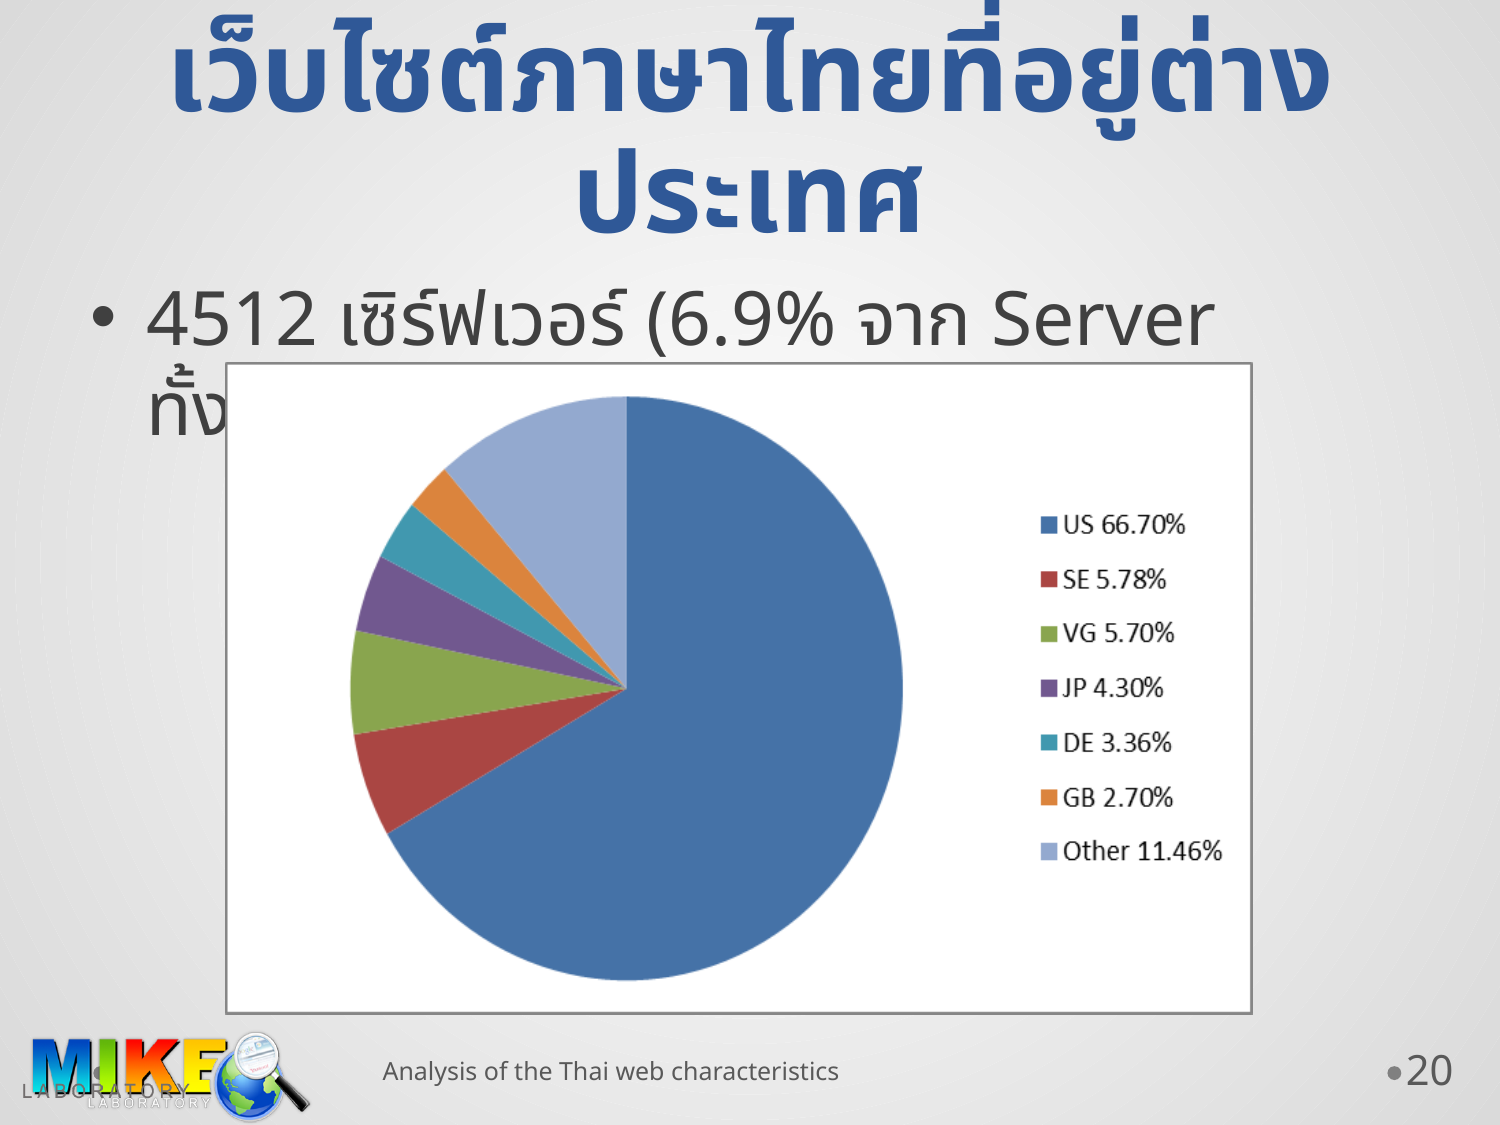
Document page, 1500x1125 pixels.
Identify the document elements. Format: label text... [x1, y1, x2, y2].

list 4512 เซิร์ฟเวอร์ (6.9% จาก Server ทั้งหมด) [75, 262, 1425, 1005]
title เว็บไซต์ภาษาไทยที่อยู่ต่างประเทศ [75, 0, 1425, 262]
slide_number 20 [1401, 1042, 1494, 1103]
picture [224, 362, 1253, 1016]
footer Analysis of the Thai web characteristics [375, 1042, 1150, 1103]
picture [23, 1029, 313, 1125]
